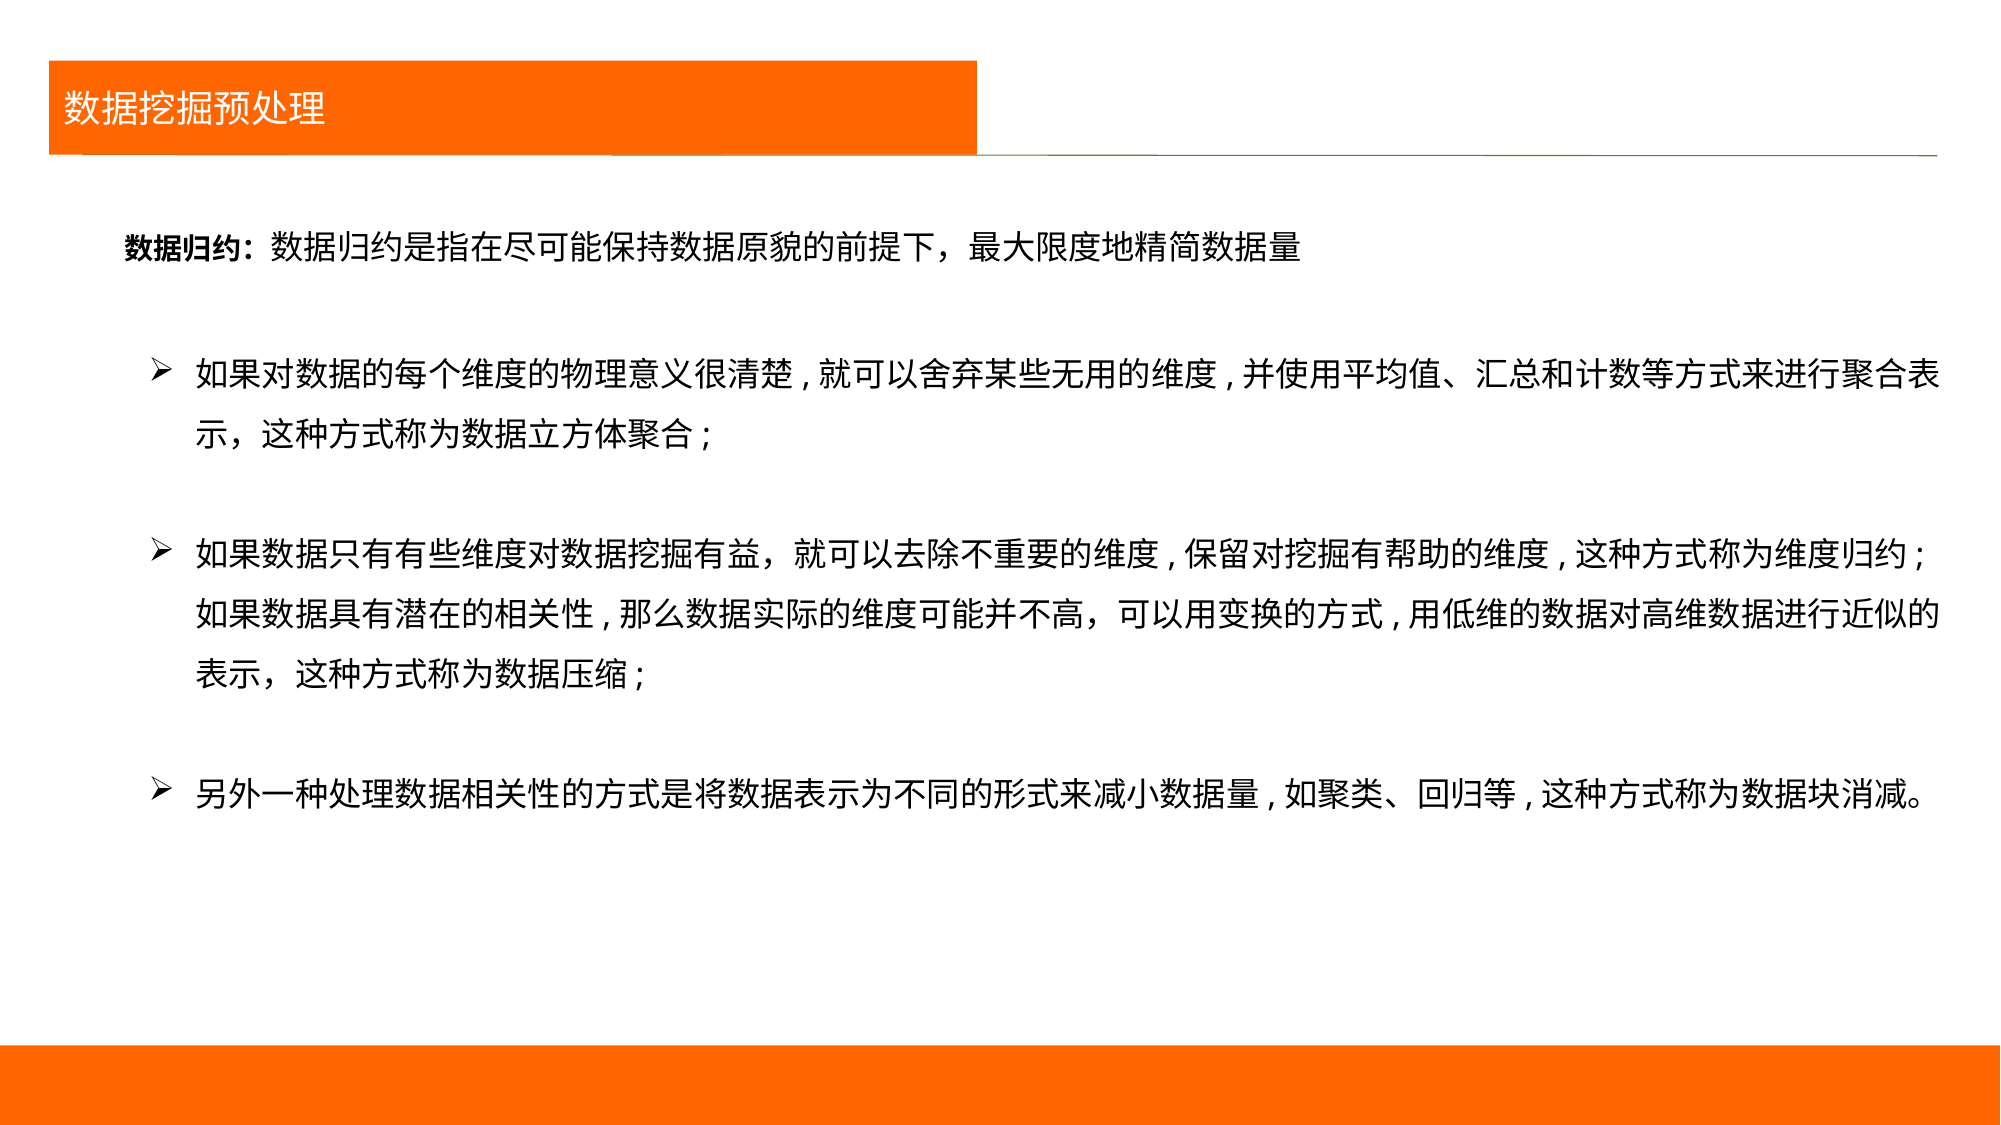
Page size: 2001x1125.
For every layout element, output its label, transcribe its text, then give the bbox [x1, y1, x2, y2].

text_box 数据挖掘预处理 [48, 60, 978, 156]
text_box [0, 1044, 2000, 1125]
slide_number [1412, 1042, 1863, 1103]
text_box 数据归约：数据归约是指在尽可能保持数据原貌的前提下，最大限度地精简数据量 [109, 198, 1774, 274]
text_box 如果对数据的每个维度的物理意义很清楚,就可以舍弃某些无用的维度,并使用平均值、汇总和计数等方式来进行聚合表示，这种方式称为数据立方体聚合; 如果数据只有有些维度对数据挖掘有益，就可以去除不重要的维度,保留对挖掘有帮助的维度,这种方式称为维度归约;如果数据具有潜在的相关性,那么数据实际的维度可能并不高，可以用变换的方式,用低维的数据对高维数据进行近似的表示，这种方式称为数据压缩; 另外一种处理数据相关性的方式是将数据表示为不同的形式来减小数据量,如聚类、回归等,这种方式称为数据块消减。 [133, 326, 1975, 880]
